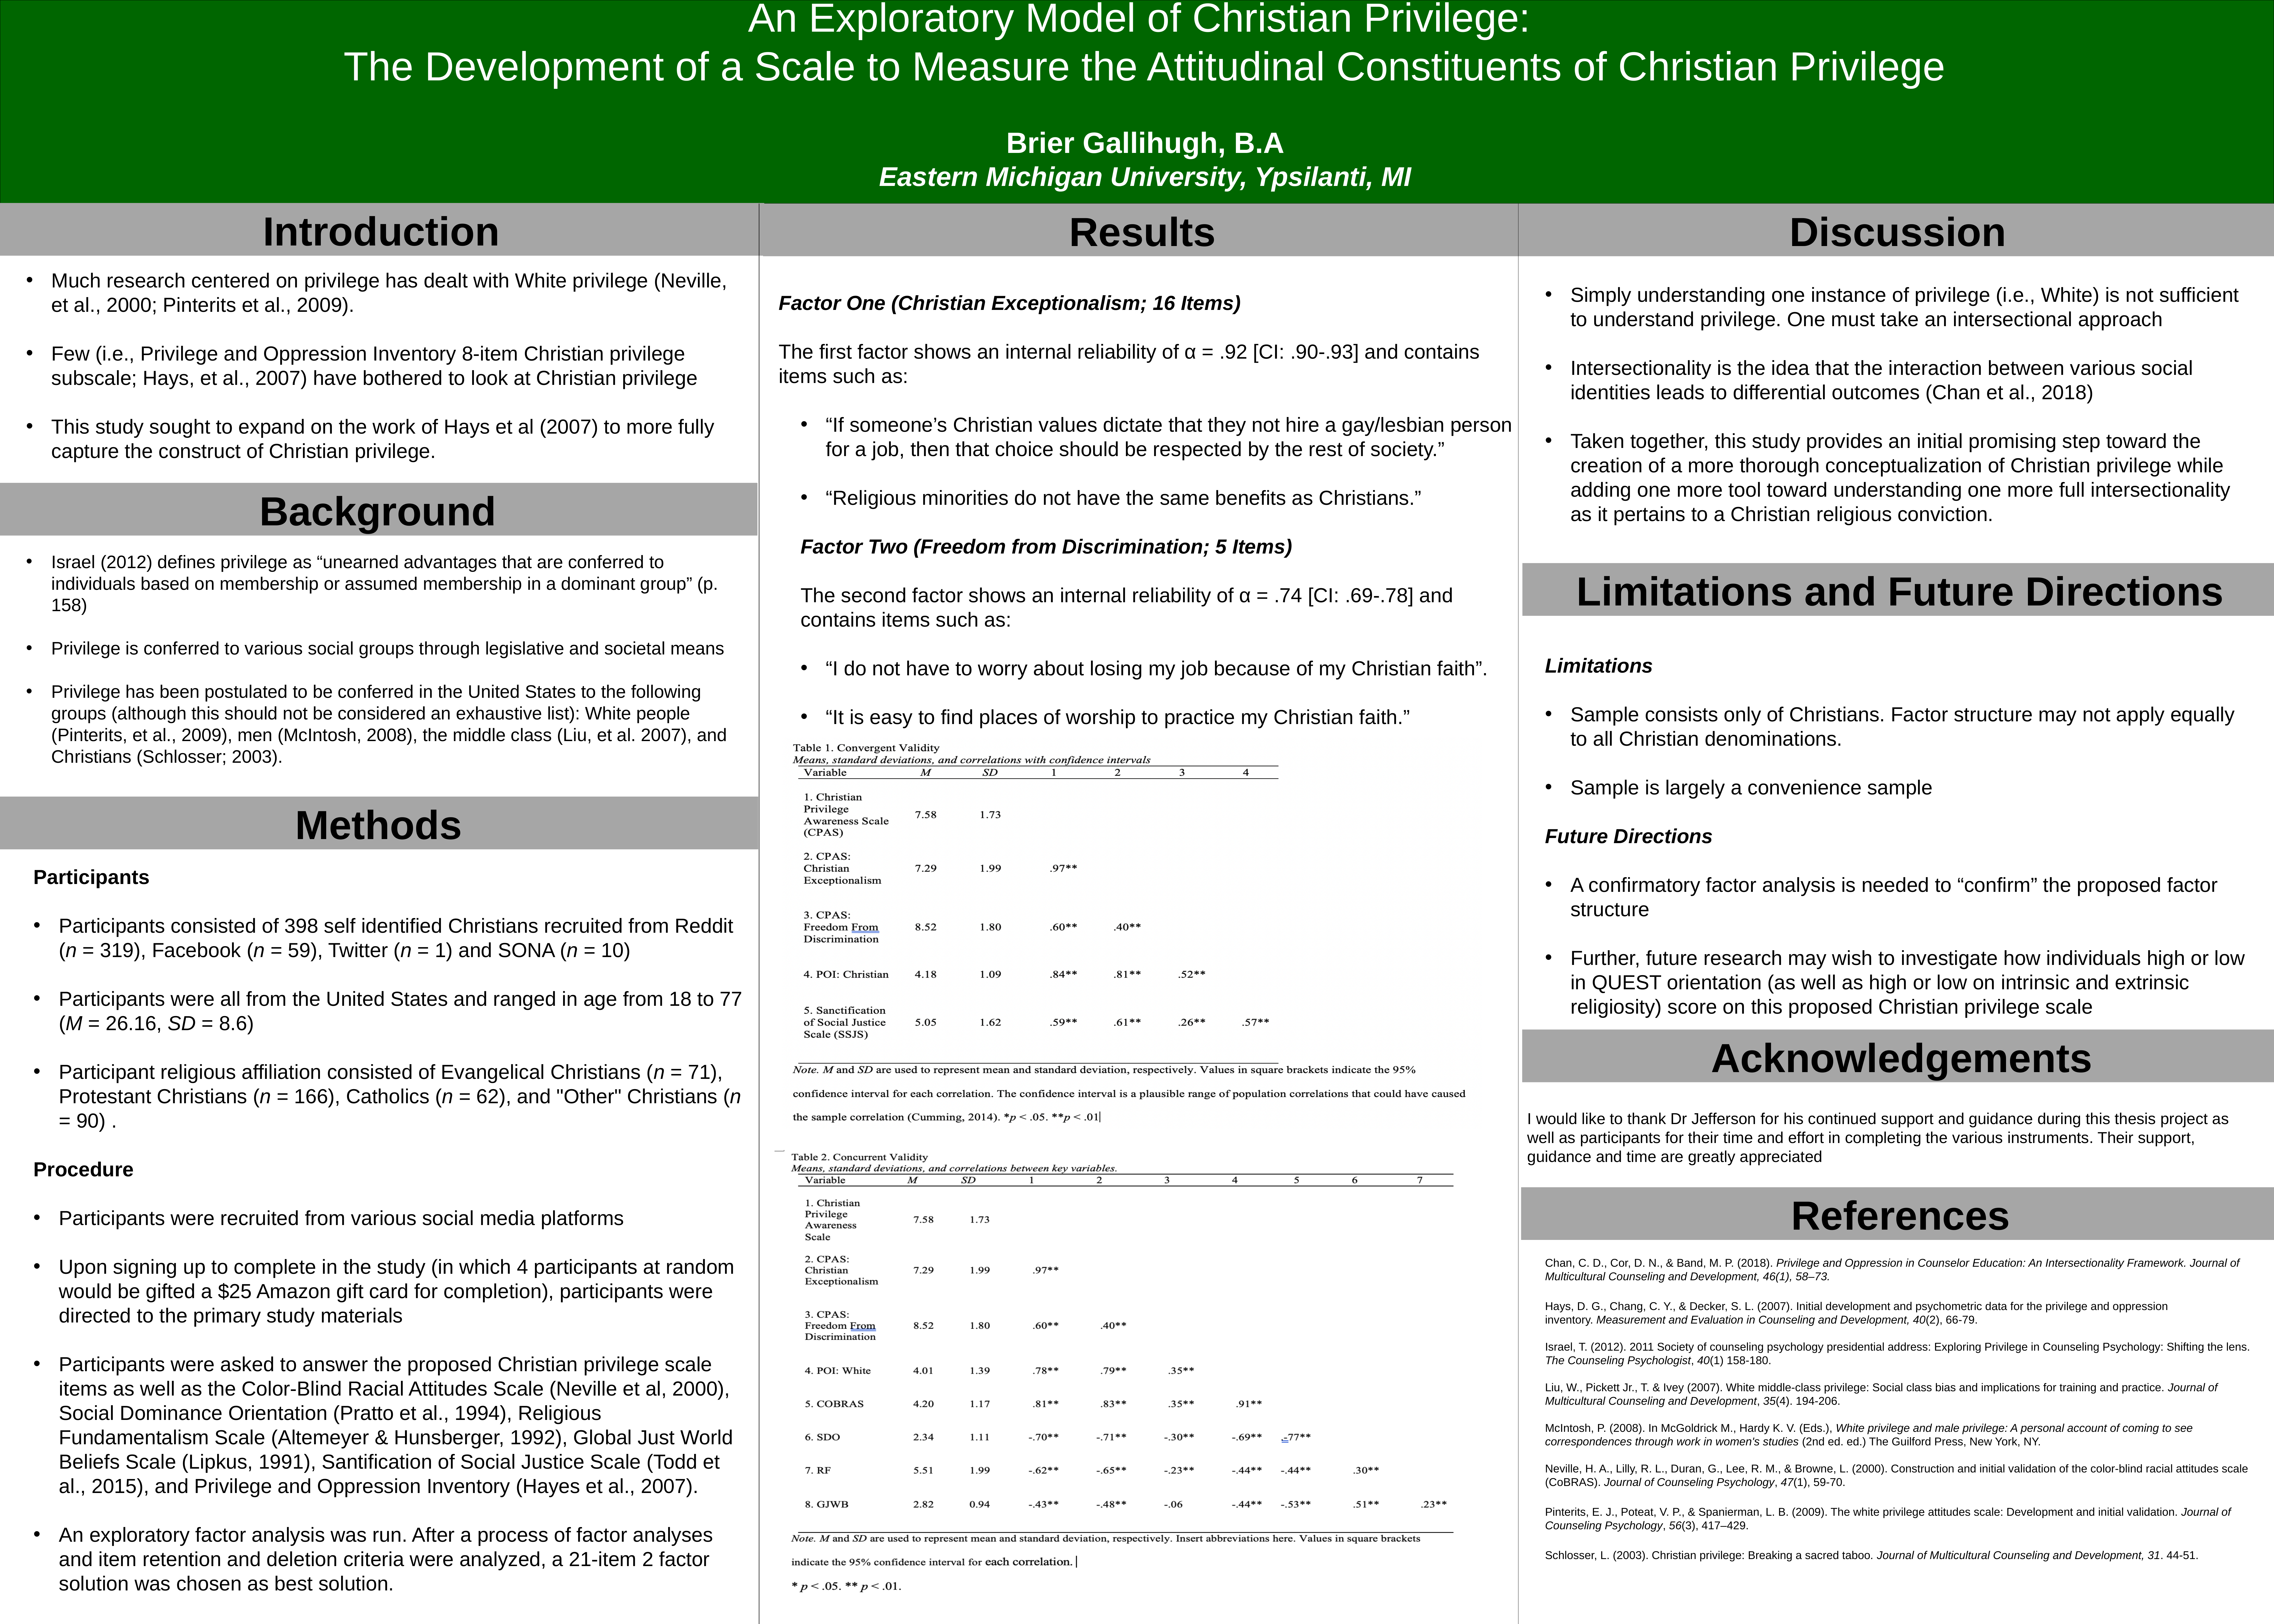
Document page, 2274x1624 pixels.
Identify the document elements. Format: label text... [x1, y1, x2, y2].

text_box Simply understanding one instance of privilege (i.e., White) is not sufficient to understand privilege. One must take an intersectional approach Intersectionality is the idea that the interaction between various social identities leads to differential outcomes (Chan et al., 2018) Taken together, this study provides an initial promising step toward the creation of a more thorough conceptualization of Christian privilege while adding one more tool toward understanding one more full intersectionality as it pertains to a Christian religious conviction. [1541, 280, 2259, 552]
picture [775, 1150, 1482, 1604]
text_box Background [0, 483, 757, 536]
text_box Israel (2012) defines privilege as “unearned advantages that are conferred to individuals based on membership or assumed membership in a dominant group” (p. 158) Privilege is conferred to various social groups through legislative and societal means Privilege has been postulated to be conferred in the United States to the following groups (although this should not be considered an exhaustive list): White people (Pinterits, et al., 2009), men (McIntosh, 2008), the middle class (Liu, et al. 2007), and Christians (Schlosser; 2003). [22, 548, 755, 769]
text_box Limitations Sample consists only of Christians. Factor structure may not apply equally to all Christian denominations. Sample is largely a convenience sample Future Directions A confirmatory factor analysis is needed to “confirm” the proposed factor structure Further, future research may wish to investigate how individuals high or low in QUEST orientation (as well as high or low on intrinsic and extrinsic religiosity) score on this proposed Christian privilege scale [1541, 650, 2259, 1020]
text_box Results [763, 203, 1518, 256]
text_box Acknowledgements [1522, 1029, 2274, 1082]
picture [782, 737, 1482, 1129]
text_box Chan, C. D., Cor, D. N., & Band, M. P. (2018). Privilege and Oppression in Counselor Education: An Intersectionality Framework. Journal of Multicultural Counseling and Development, 46(1), 58–73. Hays, D. G., Chang, C. Y., & Decker, S. L. (2007). Initial development and psychometric data for the privilege and oppression inventory. Measurement and Evaluation in Counseling and Development, 40(2), 66-79. Israel, T. (2012). 2011 Society of counseling psychology presidential address: Exploring Privilege in Counseling Psychology: Shifting the lens. The Counseling Psychologist, 40(1) 158-180. Liu, W., Pickett Jr., T. & Ivey (2007). White middle-class privilege: Social class bias and implications for training and practice. Journal of Multicultural Counseling and Development, 35(4). 194-206. McIntosh, P. (2008). In McGoldrick M., Hardy K. V. (Eds.), White privilege and male privilege: A personal account of coming to see correspondences through work in women's studies (2nd ed. ed.) The Guilford Press, New York, NY. Neville, H. A., Lilly, R. L., Duran, G., Lee, R. M., & Browne, L. (2000). Construction and initial validation of the color-blind racial attitudes scale (CoBRAS). Journal of Counseling Psychology, 47(1), 59-70. Pinterits, E. J., Poteat, V. P., & Spanierman, L. B. (2009). The white privilege attitudes scale: Development and initial validation. Journal of Counseling Psychology, 56(3), 417–429. Schlosser, L. (2003). Christian privilege: Breaking a sacred taboo. Journal of Multicultural Counseling and Development, 31. 44-51. [1541, 1253, 2259, 1580]
text_box Results [1518, 203, 1522, 256]
text_box I would like to thank Dr Jefferson for his continued support and guidance during this thesis project as well as participants for their time and effort in completing the various instruments. Their support, guidance and time are greatly appreciated [1523, 1106, 2242, 1167]
text_box Introduction [0, 203, 764, 256]
text_box Participants Participants consisted of 398 self identified Christians recruited from Reddit (n = 319), Facebook (n = 59), Twitter (n = 1) and SONA (n = 10) Participants were all from the United States and ranged in age from 18 to 77 (M = 26.16, SD = 8.6) Participant religious affiliation consisted of Evangelical Christians (n = 71), Protestant Christians (n = 166), Catholics (n = 62), and "Other" Christians (n = 90) . Procedure Participants were recruited from various social media platforms Upon signing up to complete in the study (in which 4 participants at random would be gifted a $25 Amazon gift card for completion), participants were directed to the primary study materials Participants were asked to answer the proposed Christian privilege scale items as well as the Color-Blind Racial Attitudes Scale (Neville et al, 2000), Social Dominance Orientation (Pratto et al., 1994), Religious Fundamentalism Scale (Altemeyer & Hunsberger, 1992), Global Just World Beliefs Scale (Lipkus, 1991), Santification of Social Justice Scale (Todd et al., 2015), and Privilege and Oppression Inventory (Hayes et al., 2007). An exploratory factor analysis was run. After a process of factor analyses and item retention and deletion criteria were analyzed, a 21-item 2 factor solution was chosen as best solution. [30, 862, 756, 1621]
text_box [0, 0, 2274, 203]
text_box Discussion [1522, 203, 2274, 256]
text_box Much research centered on privilege has dealt with White privilege (Neville, et al., 2000; Pinterits et al., 2009). Few (i.e., Privilege and Oppression Inventory 8-item Christian privilege subscale; Hays, et al., 2007) have bothered to look at Christian privilege This study sought to expand on the work of Hays et al (2007) to more fully capture the construct of Christian privilege. [22, 265, 748, 464]
text_box References [1521, 1187, 2274, 1240]
text_box Factor One (Christian Exceptionalism; 16 Items) The first factor shows an internal reliability of α = .92 [CI: .90-.93] and contains items such as: “If someone’s Christian values dictate that they not hire a gay/lesbian person for a job, then that choice should be respected by the rest of society.” “Religious minorities do not have the same benefits as Christians.” Factor Two (Freedom from Discrimination; 5 Items) The second factor shows an internal reliability of α = .74 [CI: .69-.78] and contains items such as: “I do not have to worry about losing my job because of my Christian faith”. “It is easy to find places of worship to practice my Christian faith.” [775, 287, 1518, 755]
text_box Limitations and Future Directions [1522, 563, 2274, 616]
text_box An Exploratory Model of Christian Privilege: The Development of a Scale to Measure the Attitudinal Constituents of Christian Privilege Brier Gallihugh, B.A Eastern Michigan University, Ypsilanti, MI [88, 0, 2203, 194]
text_box Methods [0, 797, 758, 849]
